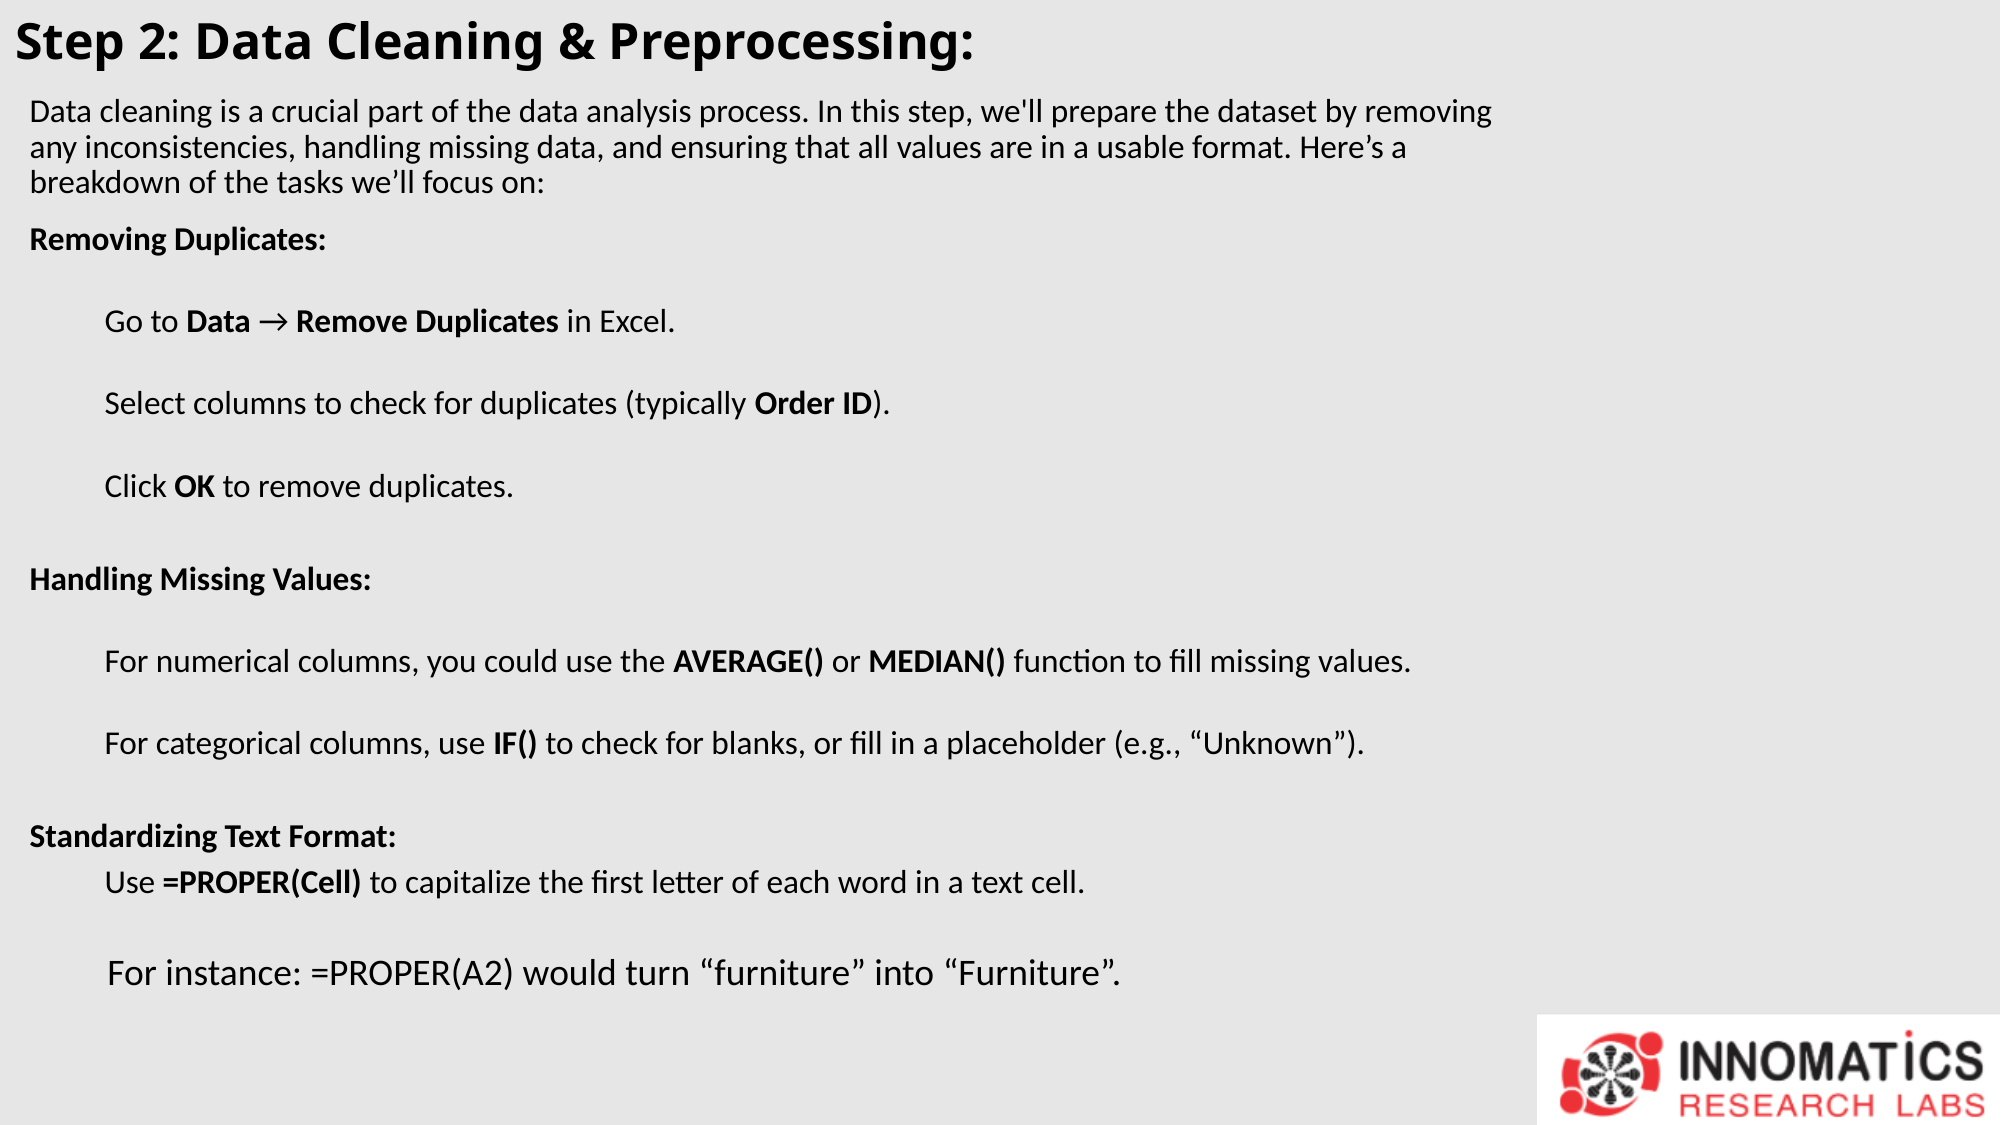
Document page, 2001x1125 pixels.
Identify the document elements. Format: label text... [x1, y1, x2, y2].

subtitle Data cleaning is a crucial part of the data analysis process. In this step, we'll prepare the dataset by removing any inconsistencies, handling missing data, and ensuring that all values are in a usable format. Here’s a breakdown of the tasks we’ll focus on: Removing Duplicates: Go to Data → Remove Duplicates in Excel. Select columns to check for duplicates (typically Order ID). Click OK to remove duplicates. Handling Missing Values: For numerical columns, you could use the AVERAGE() or MEDIAN() function to fill missing values. For categorical columns, use IF() to check for blanks, or fill in a placeholder (e.g., “Unknown”). Standardizing Text Format: Use =PROPER(Cell) to capitalize the first letter of each word in a text cell. For instance: =PROPER(A2) would turn “furniture” into “Furniture”. [14, 85, 1515, 1040]
picture [1537, 1013, 2000, 1125]
title Step 2: Data Cleaning & Preprocessing: [0, 0, 1500, 78]
